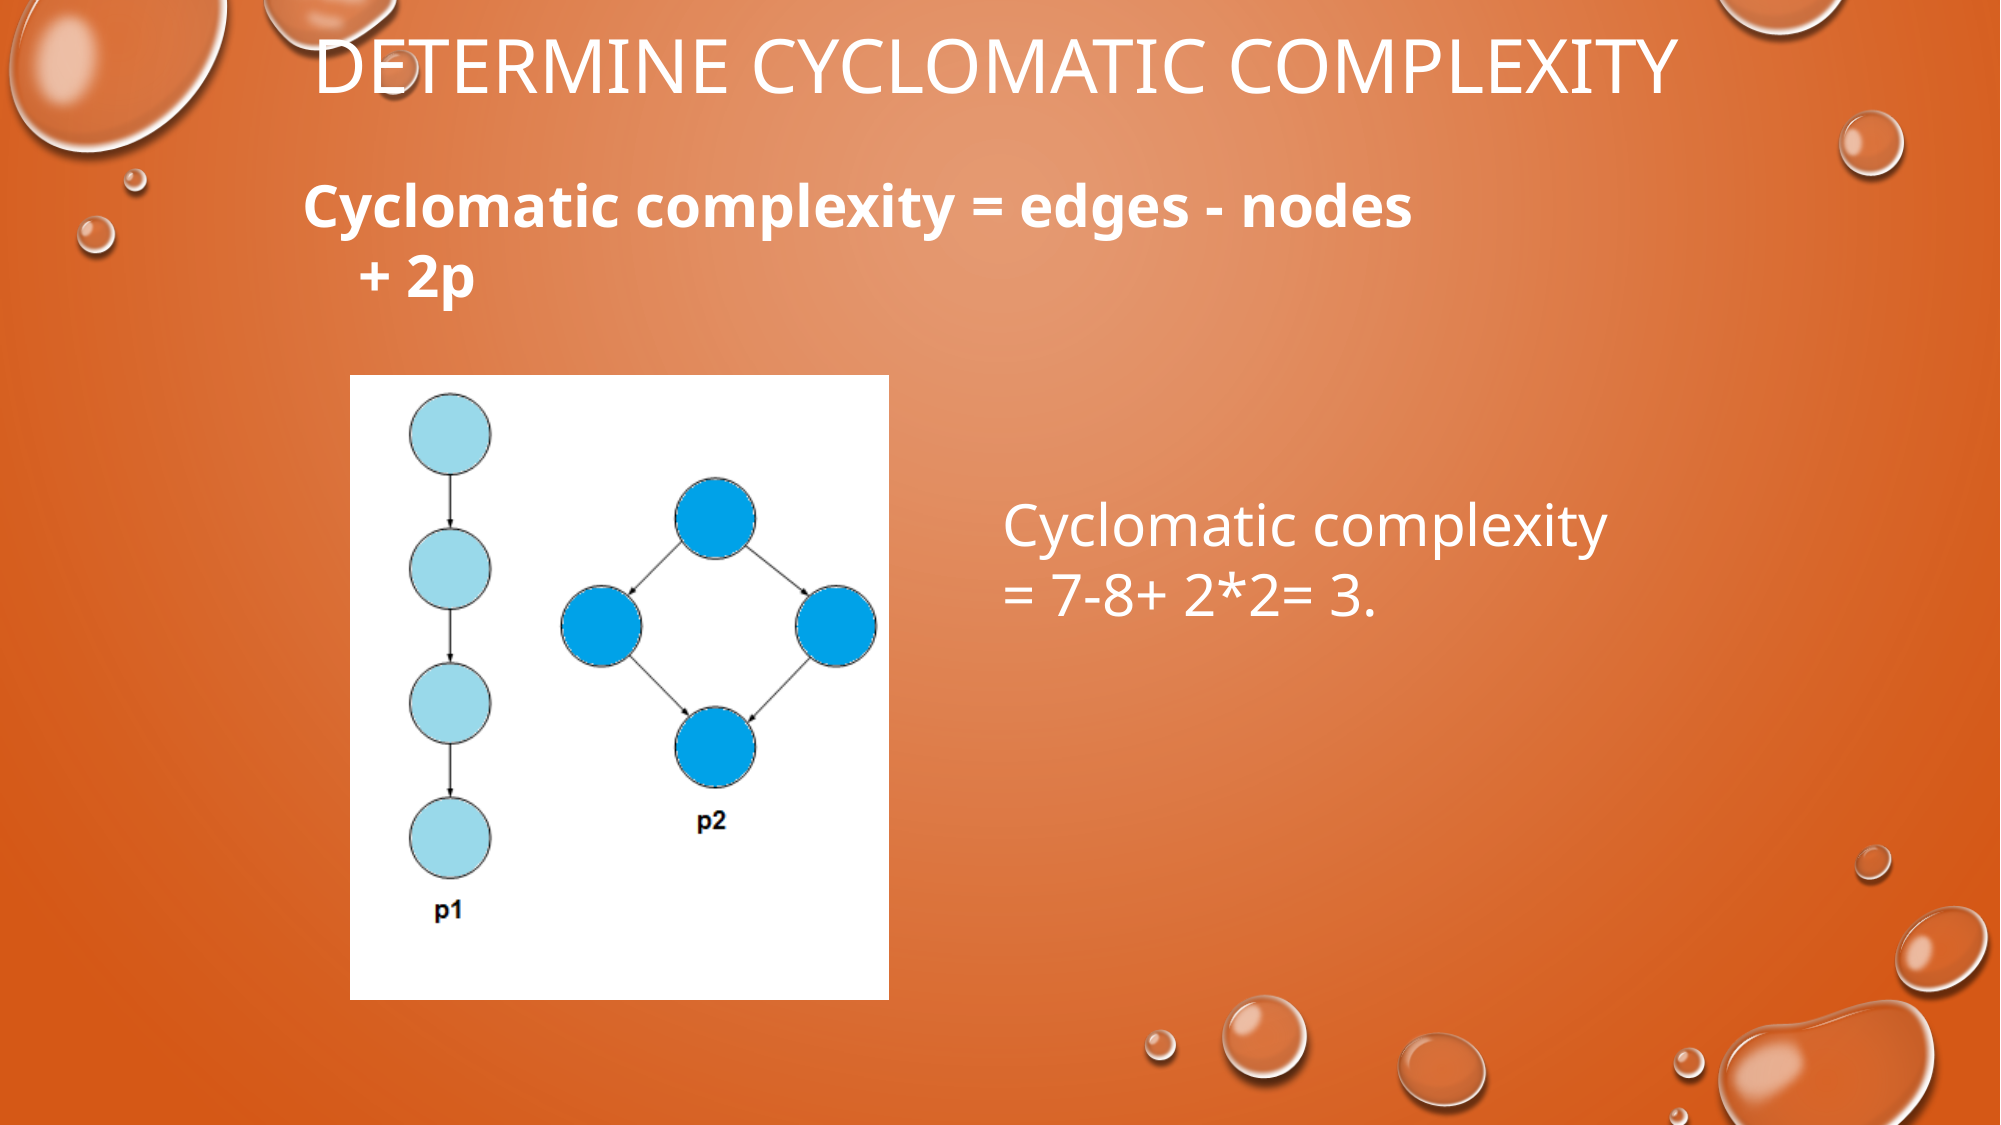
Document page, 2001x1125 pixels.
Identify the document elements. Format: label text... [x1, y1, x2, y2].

text_box [350, 629, 889, 1000]
text_box Cyclomatic complexity = edges - nodes + 2p Cyclomatic complexity = 7-8+ 2*2= 3. [300, 166, 1662, 629]
title Determine Cyclomatic complexity [262, 0, 1727, 158]
picture [0, 0, 2000, 1125]
